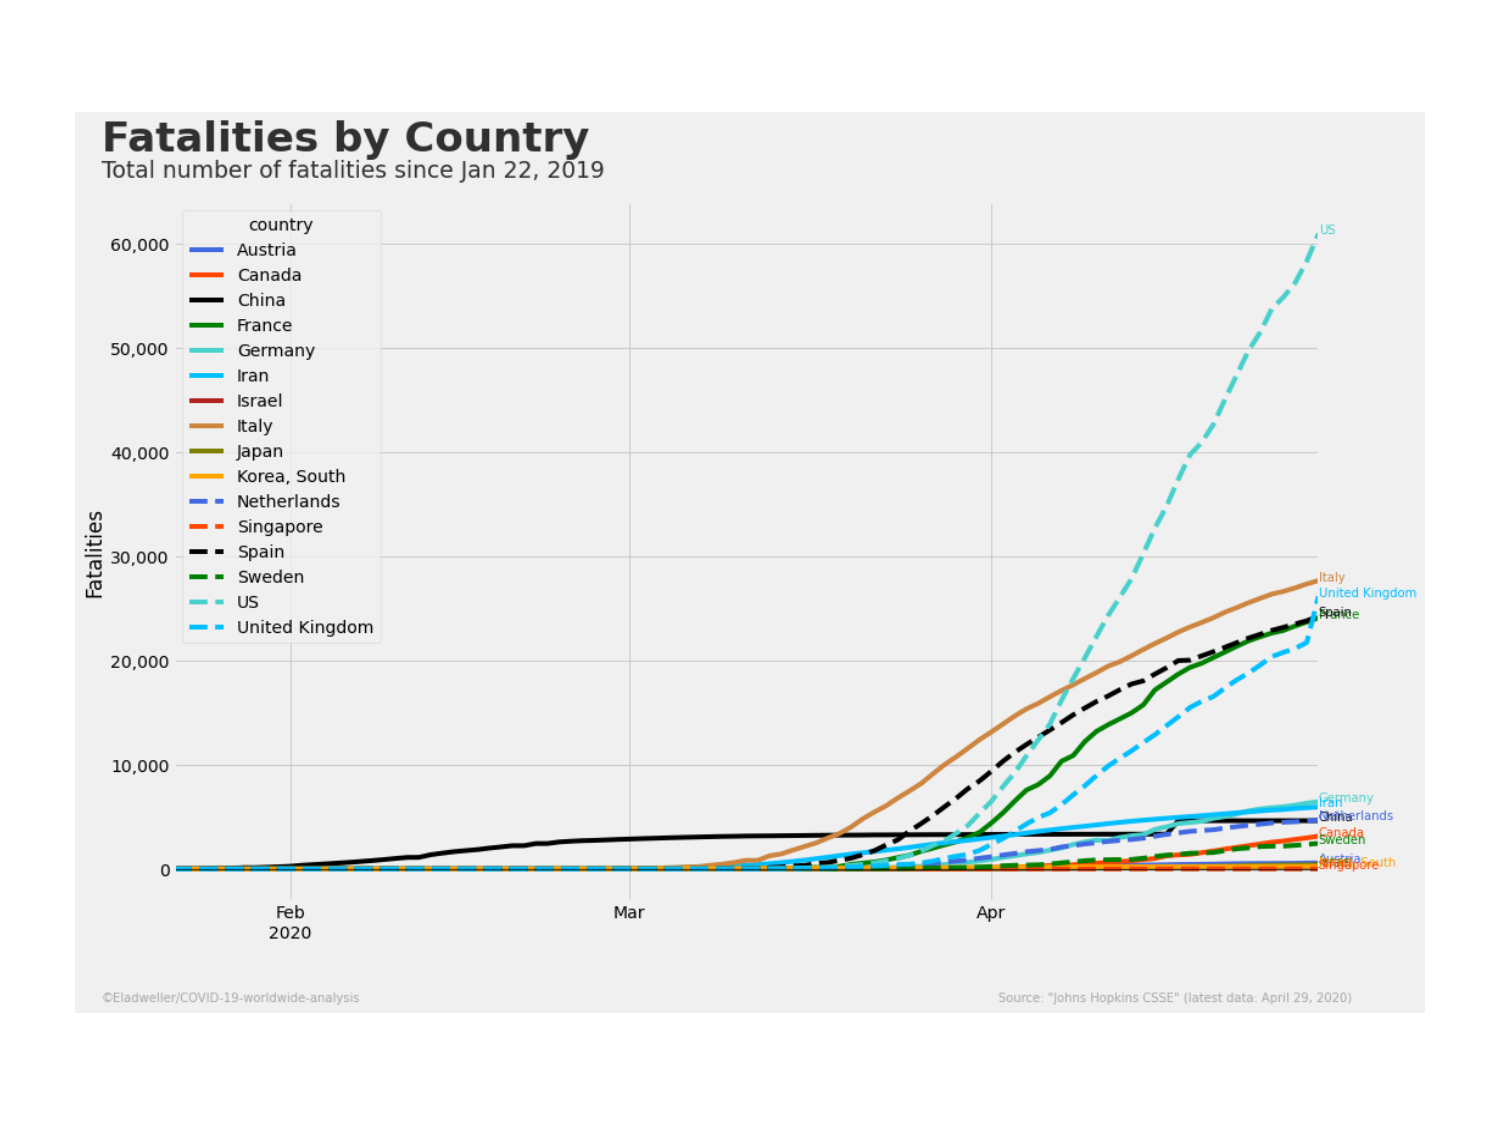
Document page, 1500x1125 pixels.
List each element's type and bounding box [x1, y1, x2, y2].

picture [74, 112, 1426, 1013]
